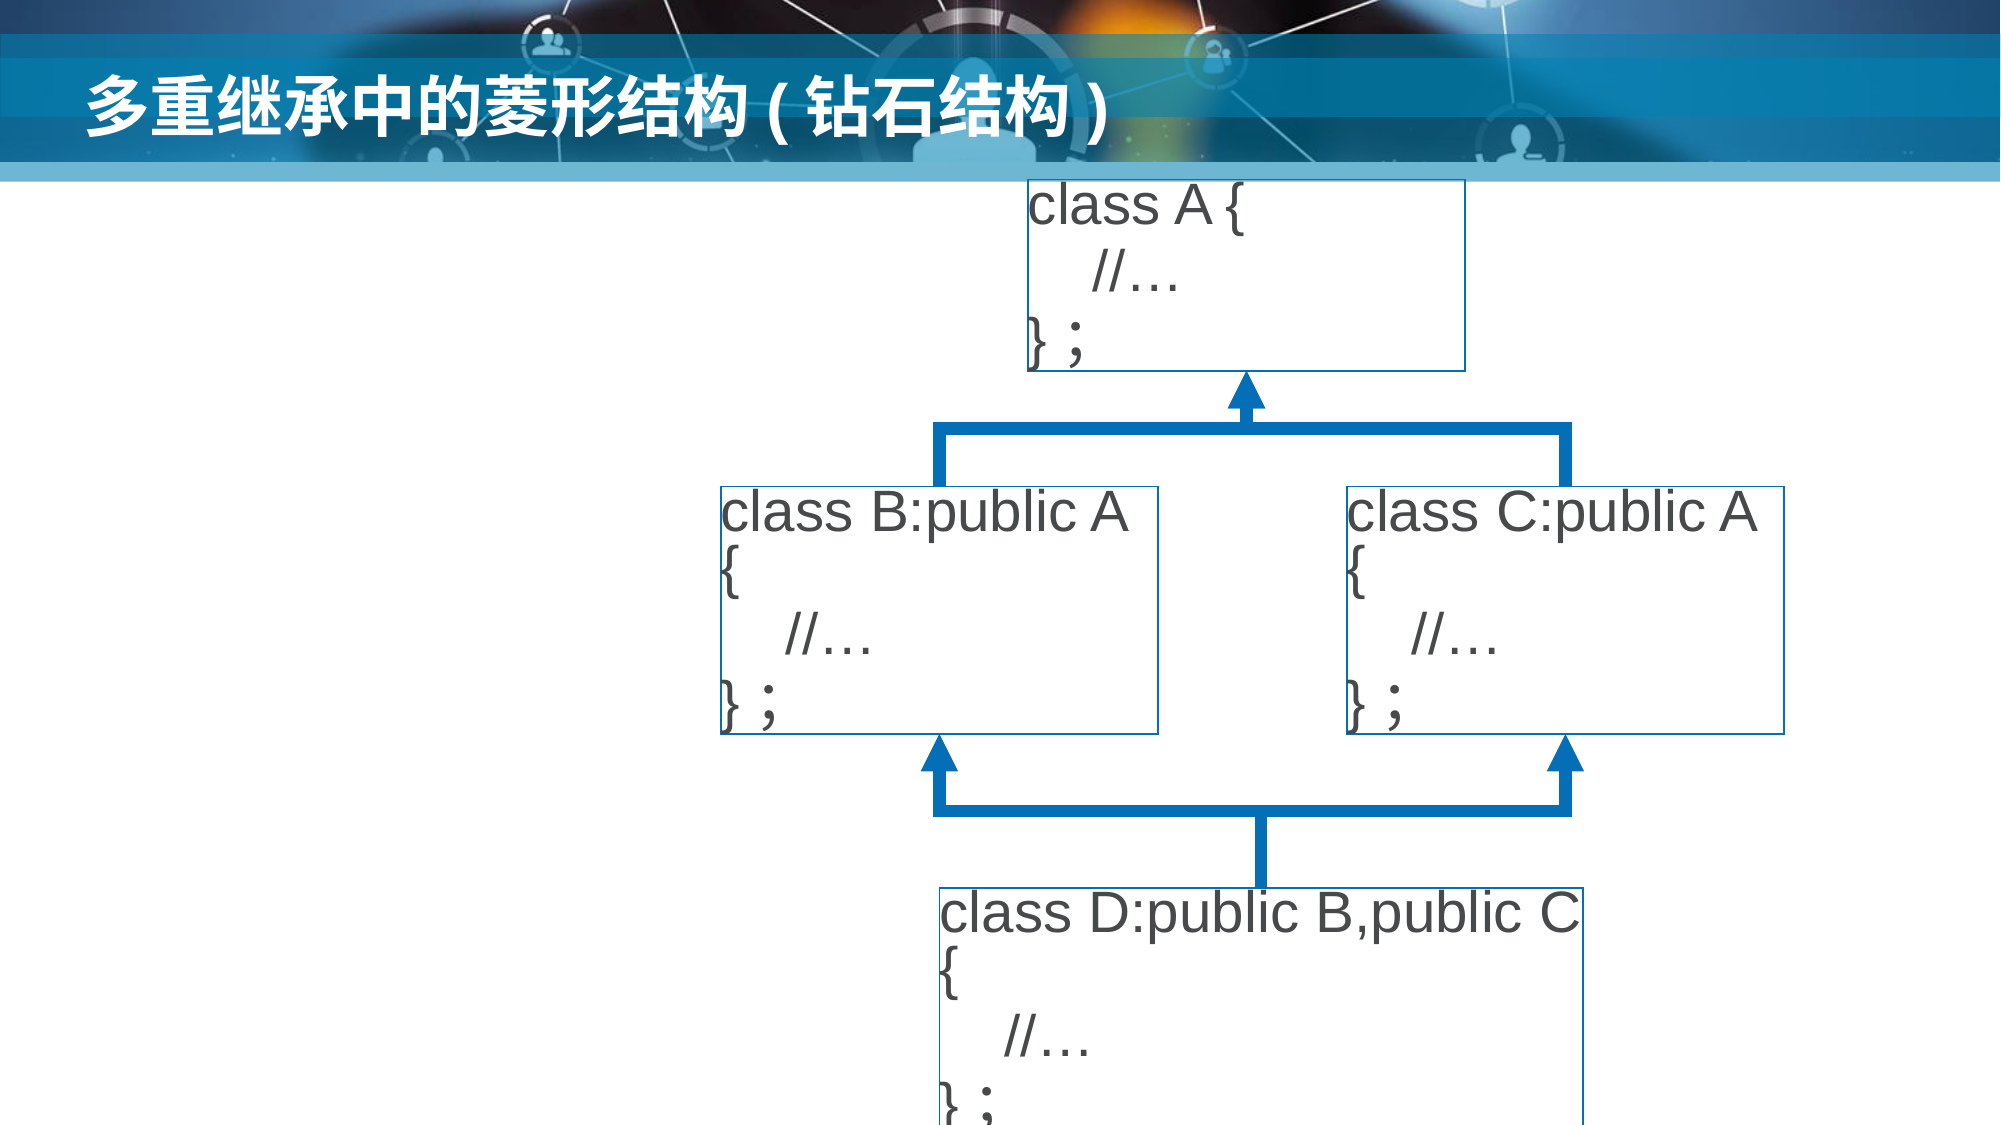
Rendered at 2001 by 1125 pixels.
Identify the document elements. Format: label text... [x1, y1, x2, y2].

text_box class C:public A { //… }； [1346, 486, 1784, 734]
picture [0, 0, 2000, 57]
text_box class B:public A { //… }； [720, 486, 1158, 734]
title 多重继承中的菱形结构(钻石结构) [68, 22, 1866, 154]
text_box class A { //… }； [1027, 179, 1465, 371]
text_box class D:public B,public C { //… }； [939, 888, 1584, 1125]
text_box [1038, 278, 1148, 586]
picture [1315, 118, 2000, 162]
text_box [1342, 665, 1484, 970]
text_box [1029, 656, 1171, 979]
picture [0, 118, 1316, 162]
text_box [1351, 272, 1461, 592]
